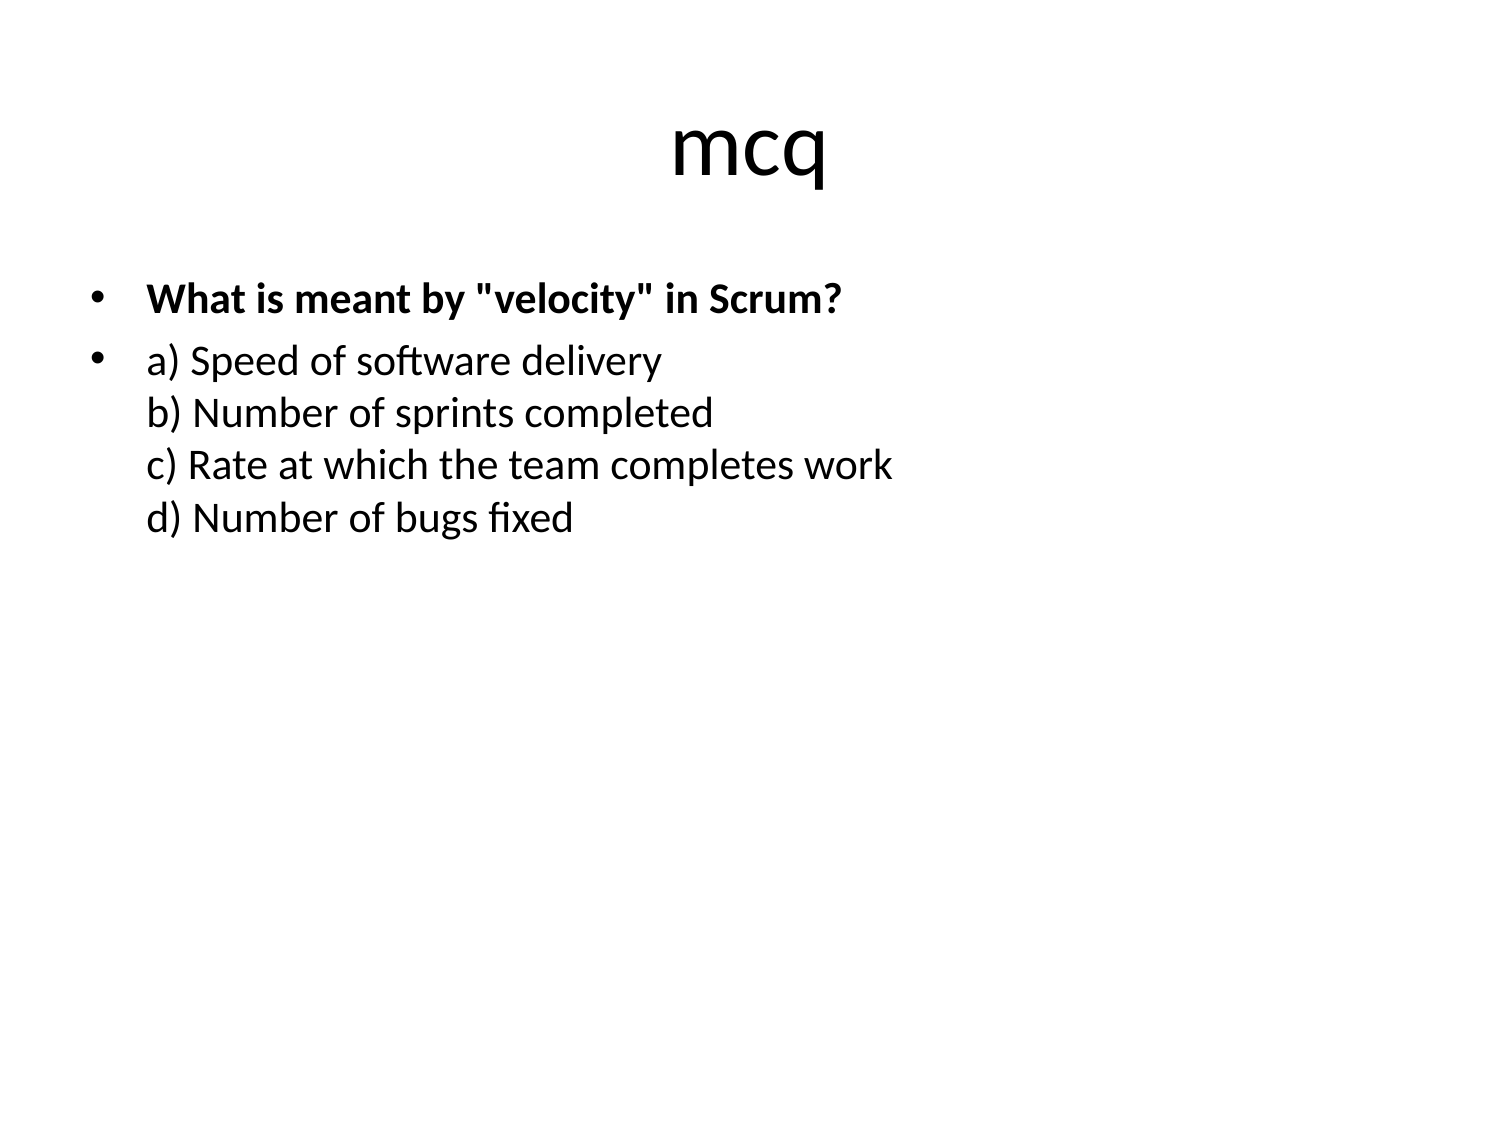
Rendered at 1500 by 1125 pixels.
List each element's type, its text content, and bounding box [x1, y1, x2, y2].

list What is meant by "velocity" in Scrum? a) Speed of software delivery b) Number of sprints completed c) Rate at which the team completes work d) Number of bugs fixed [75, 262, 1425, 1005]
title mcq [75, 45, 1425, 233]
